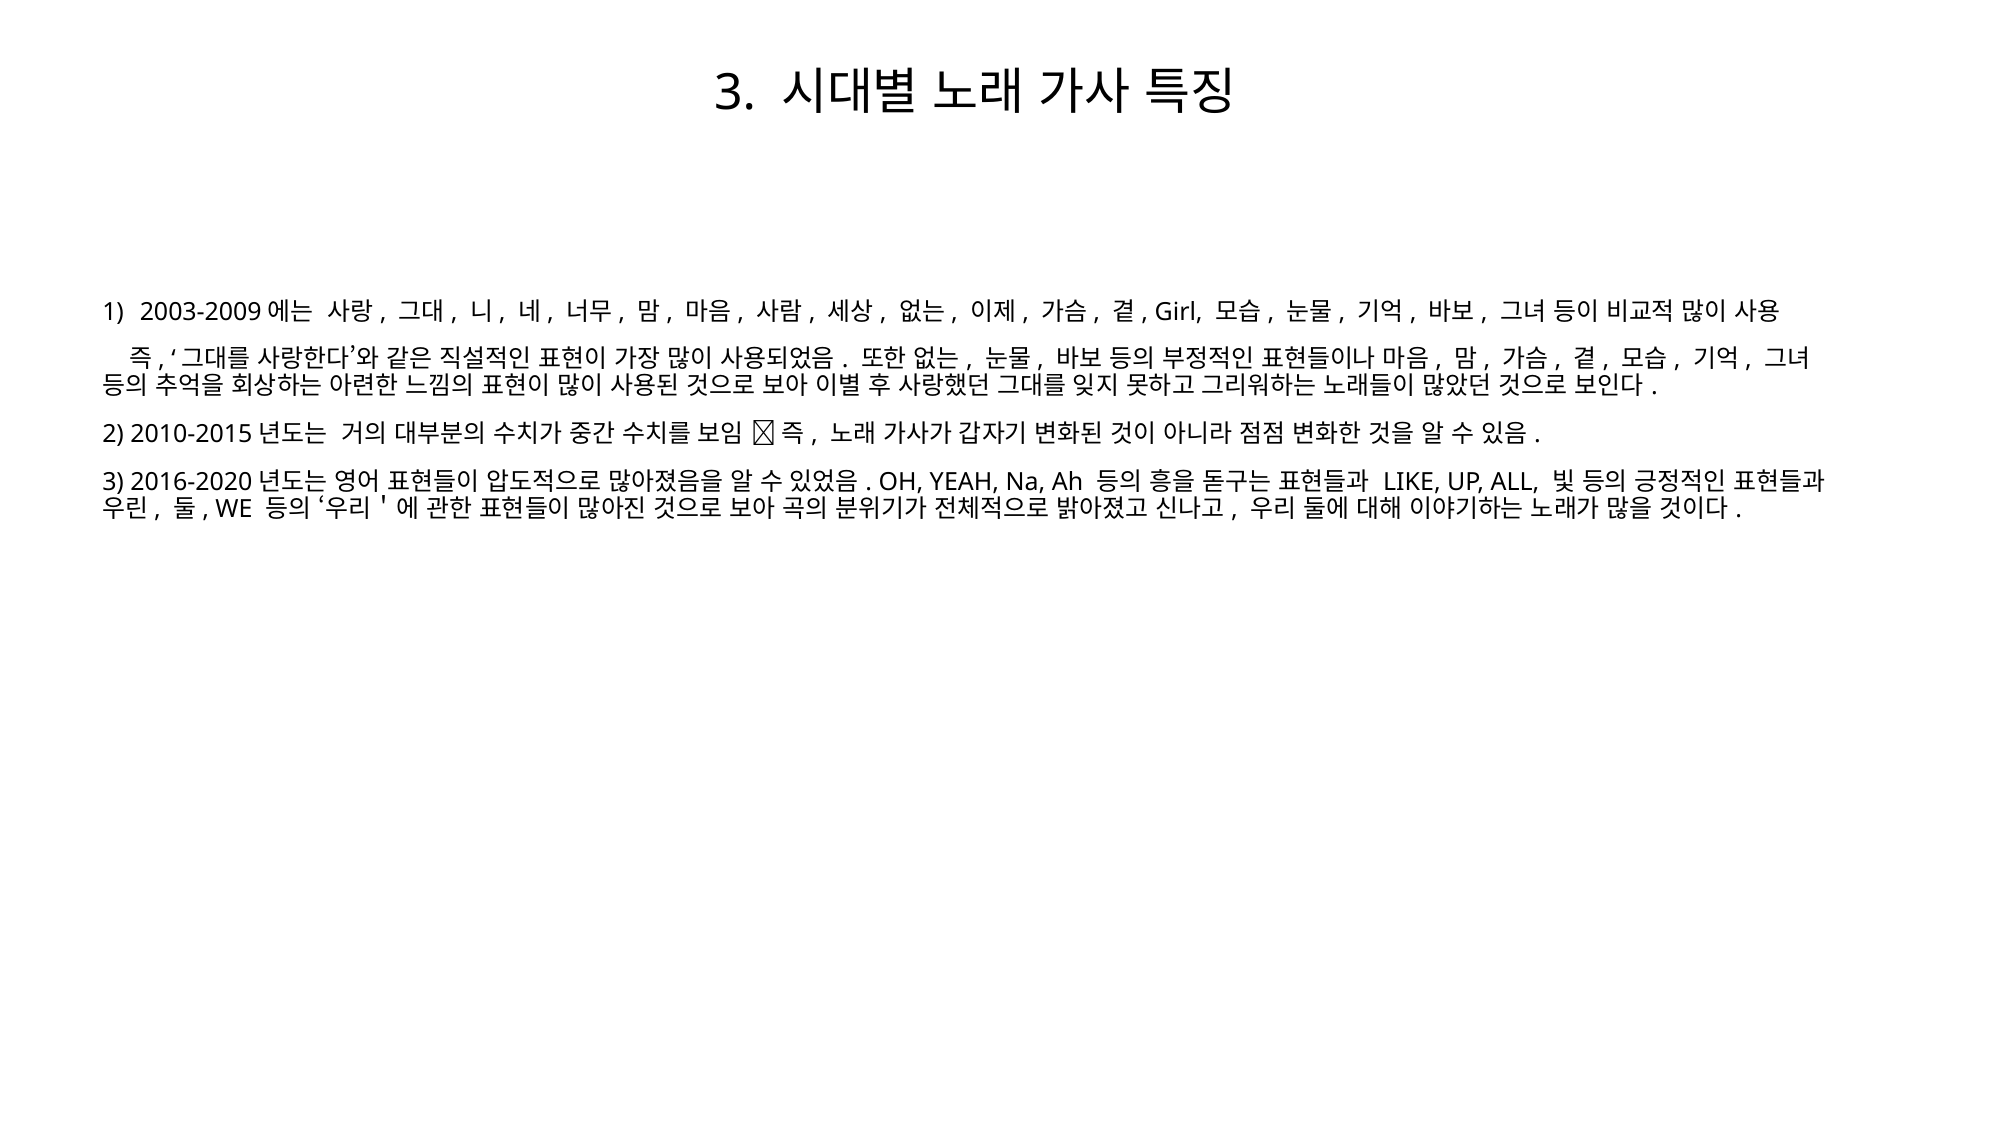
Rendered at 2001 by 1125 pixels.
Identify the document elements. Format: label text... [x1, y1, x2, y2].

subtitle 3. 시대별 노래 가사 특징 [138, 59, 1814, 173]
text_box [95, 254, 1873, 1091]
text_box 2003-2009에는 사랑, 그대, 니, 네, 너무, 맘, 마음, 사람, 세상, 없는, 이제, 가슴, 곁, Girl, 모습, 눈물, 기억, 바보, 그녀 등이 비교적 많이 사용 즉, ‘그대를 사랑한다’와 같은 직설적인 표현이 가장 많이 사용되었음. 또한 없는, 눈물, 바보 등의 부정적인 표현들이나 마음, 맘, 가슴, 곁, 모습, 기억, 그녀 등의 추억을 회상하는 아련한 느낌의 표현이 많이 사용된 것으로 보아 이별 후 사랑했던 그대를 잊지 못하고 그리워하는 노래들이 많았던 것으로 보인다. 2) 2010-2015년도는 거의 대부분의 수치가 중간 수치를 보임  즉, 노래 가사가 갑자기 변화된 것이 아니라 점점 변화한 것을 알 수 있음. 3) 2016-2020년도는 영어 표현들이 압도적으로 많아졌음을 알 수 있었음. OH, YEAH, Na, Ah 등의 흥을 돋구는 표현들과 LIKE, UP, ALL, 빛 등의 긍정적인 표현들과 우린, 둘, WE 등의 ‘우리＇에 관한 표현들이 많아진 것으로 보아 곡의 분위기가 전체적으로 밝아졌고 신나고, 우리 둘에 대해 이야기하는 노래가 많을 것이다. [87, 290, 1864, 834]
